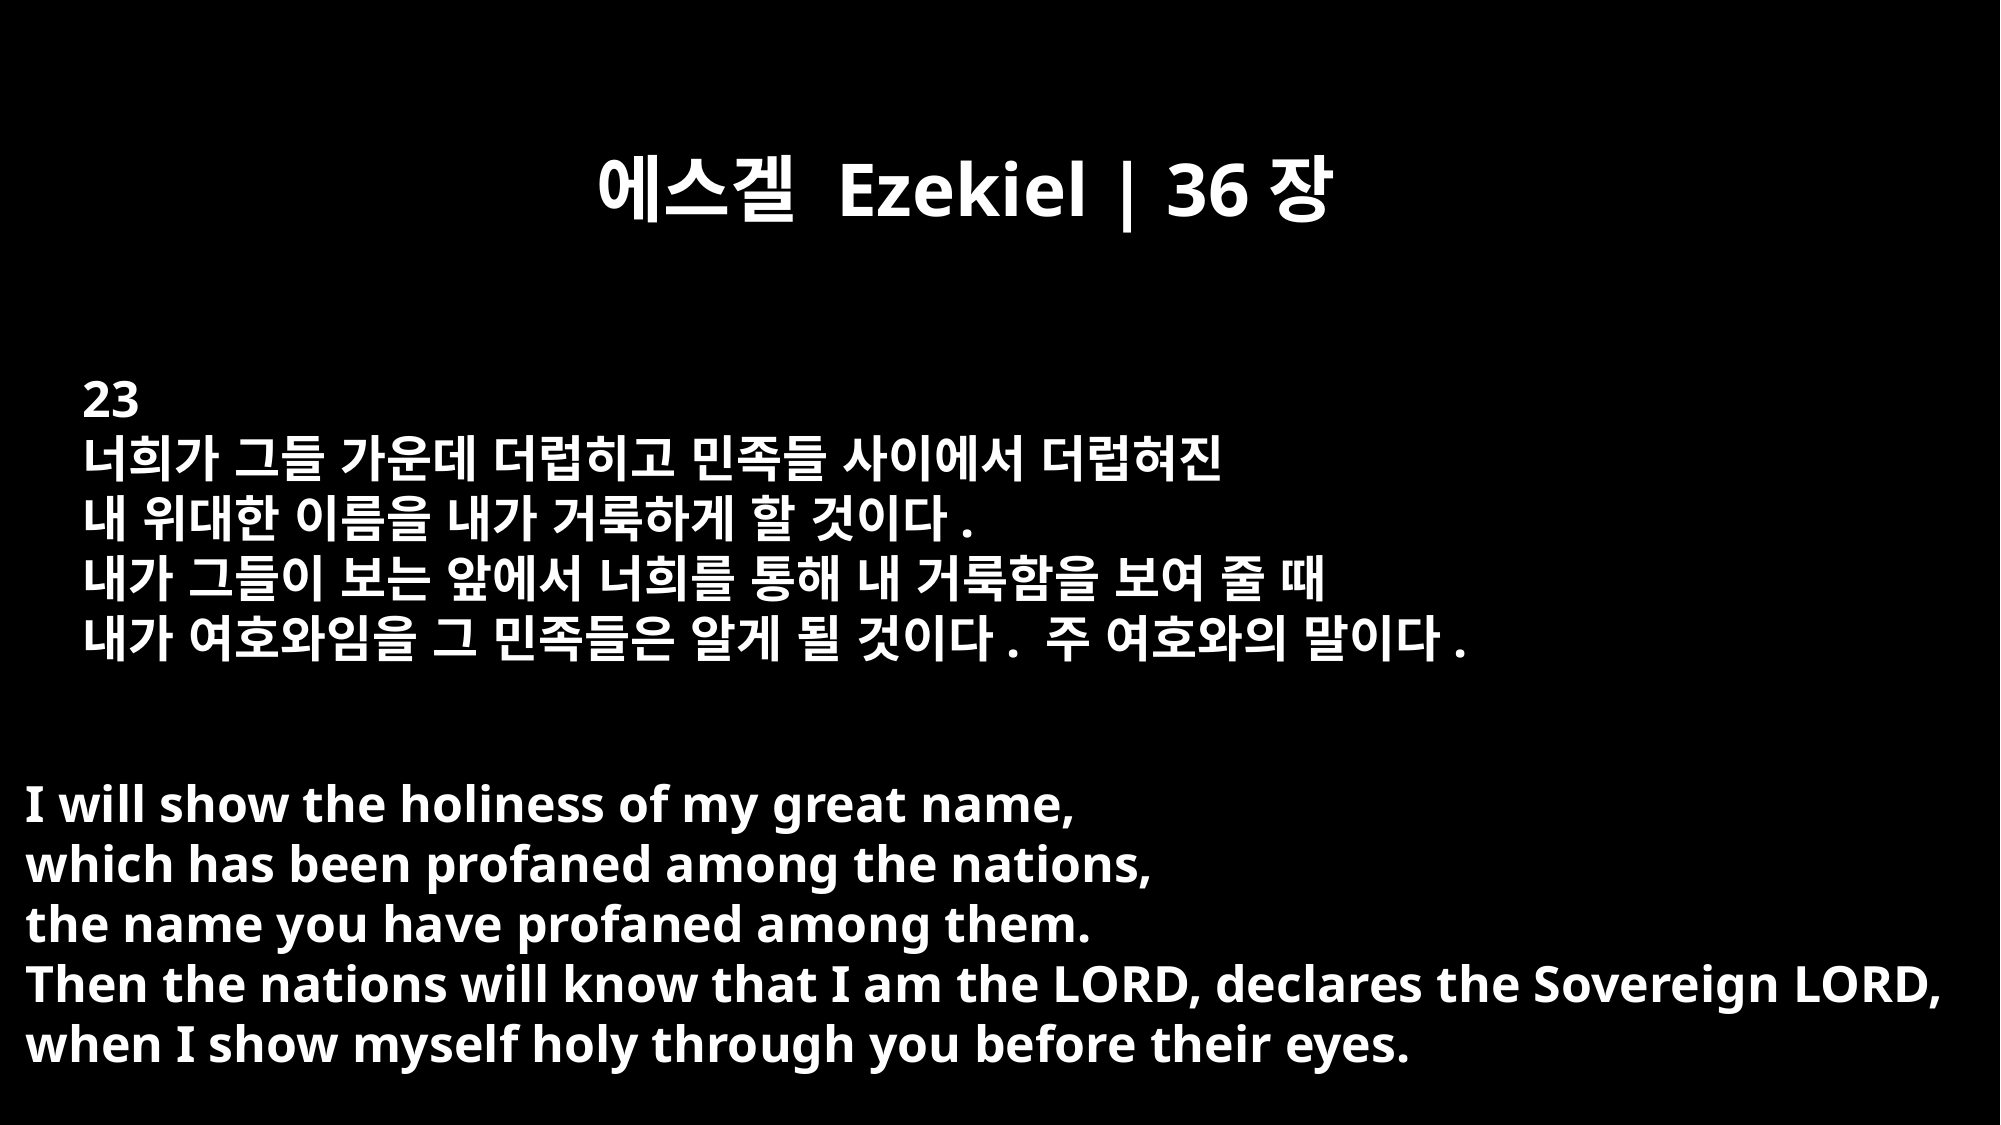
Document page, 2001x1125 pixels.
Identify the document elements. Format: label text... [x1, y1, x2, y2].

text_box 23 너희가 그들 가운데 더럽히고 민족들 사이에서 더럽혀진 내 위대한 이름을 내가 거룩하게 할 것이다. 내가 그들이 보는 앞에서 너희를 통해 내 거룩함을 보여 줄 때 내가 여호와임을 그 민족들은 알게 될 것이다. 주 여호와의 말이다. [67, 359, 1484, 675]
text_box I will show the holiness of my great name, which has been profaned among the nations, the name you have profaned among them. Then the nations will know that I am the LORD, declares the Sovereign LORD, when I show myself holy through you before their eyes. [10, 764, 1971, 1080]
text_box 에스겔 Ezekiel | 36장 [581, 136, 1351, 239]
